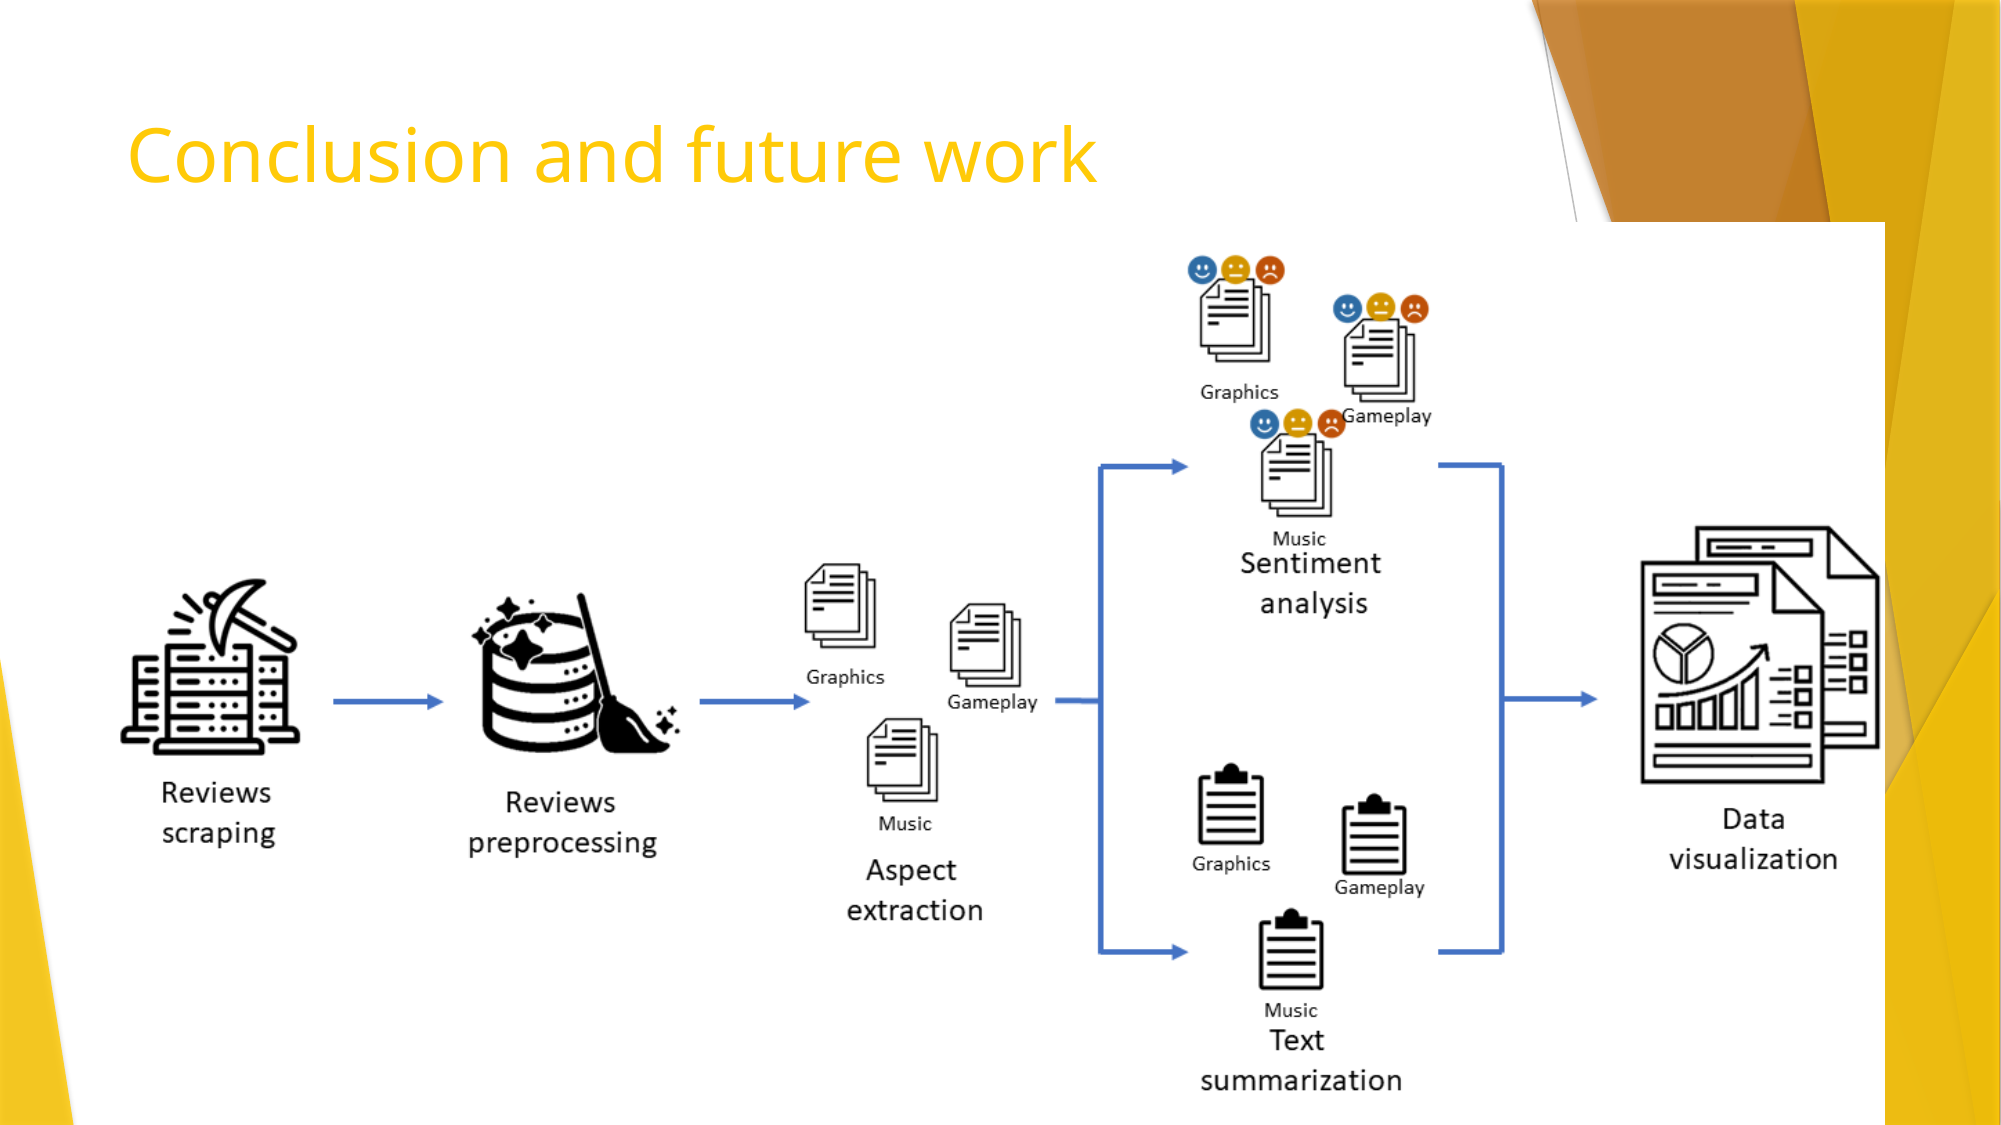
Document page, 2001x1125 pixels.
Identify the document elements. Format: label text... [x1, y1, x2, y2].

title Conclusion and future work [111, 99, 1522, 223]
picture [114, 221, 1886, 1125]
